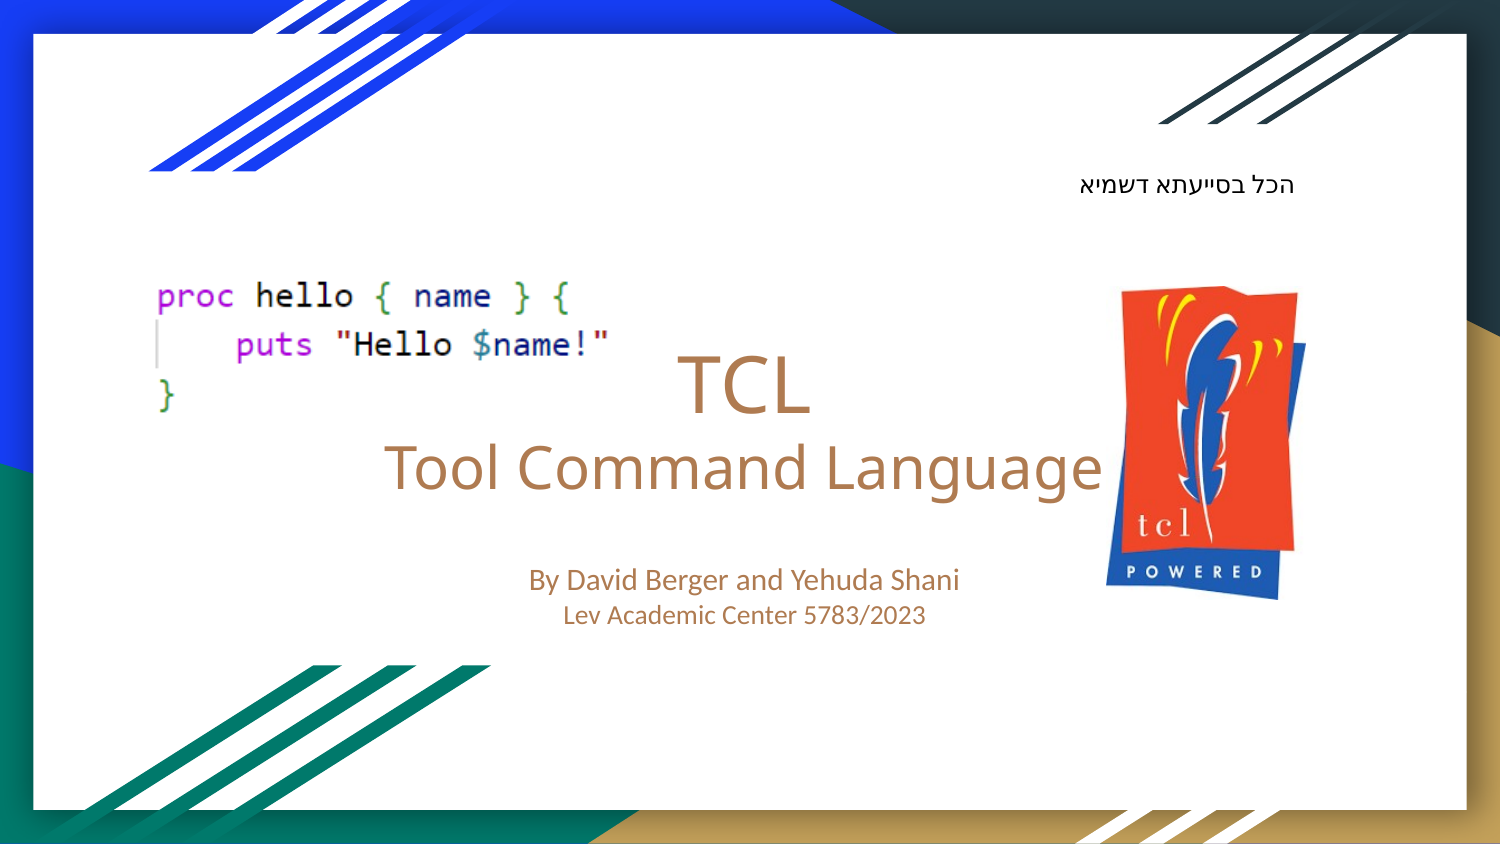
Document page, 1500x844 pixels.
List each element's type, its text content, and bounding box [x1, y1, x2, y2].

picture [137, 260, 637, 423]
picture [1106, 286, 1306, 600]
title TCL Tool Command Language [304, 298, 1101, 537]
subtitle By David Berger and Yehuda Shani Lev Academic Center 5783/2023 [304, 544, 1185, 646]
text_box הכל בסייעתא דשמיא [1050, 153, 1317, 214]
